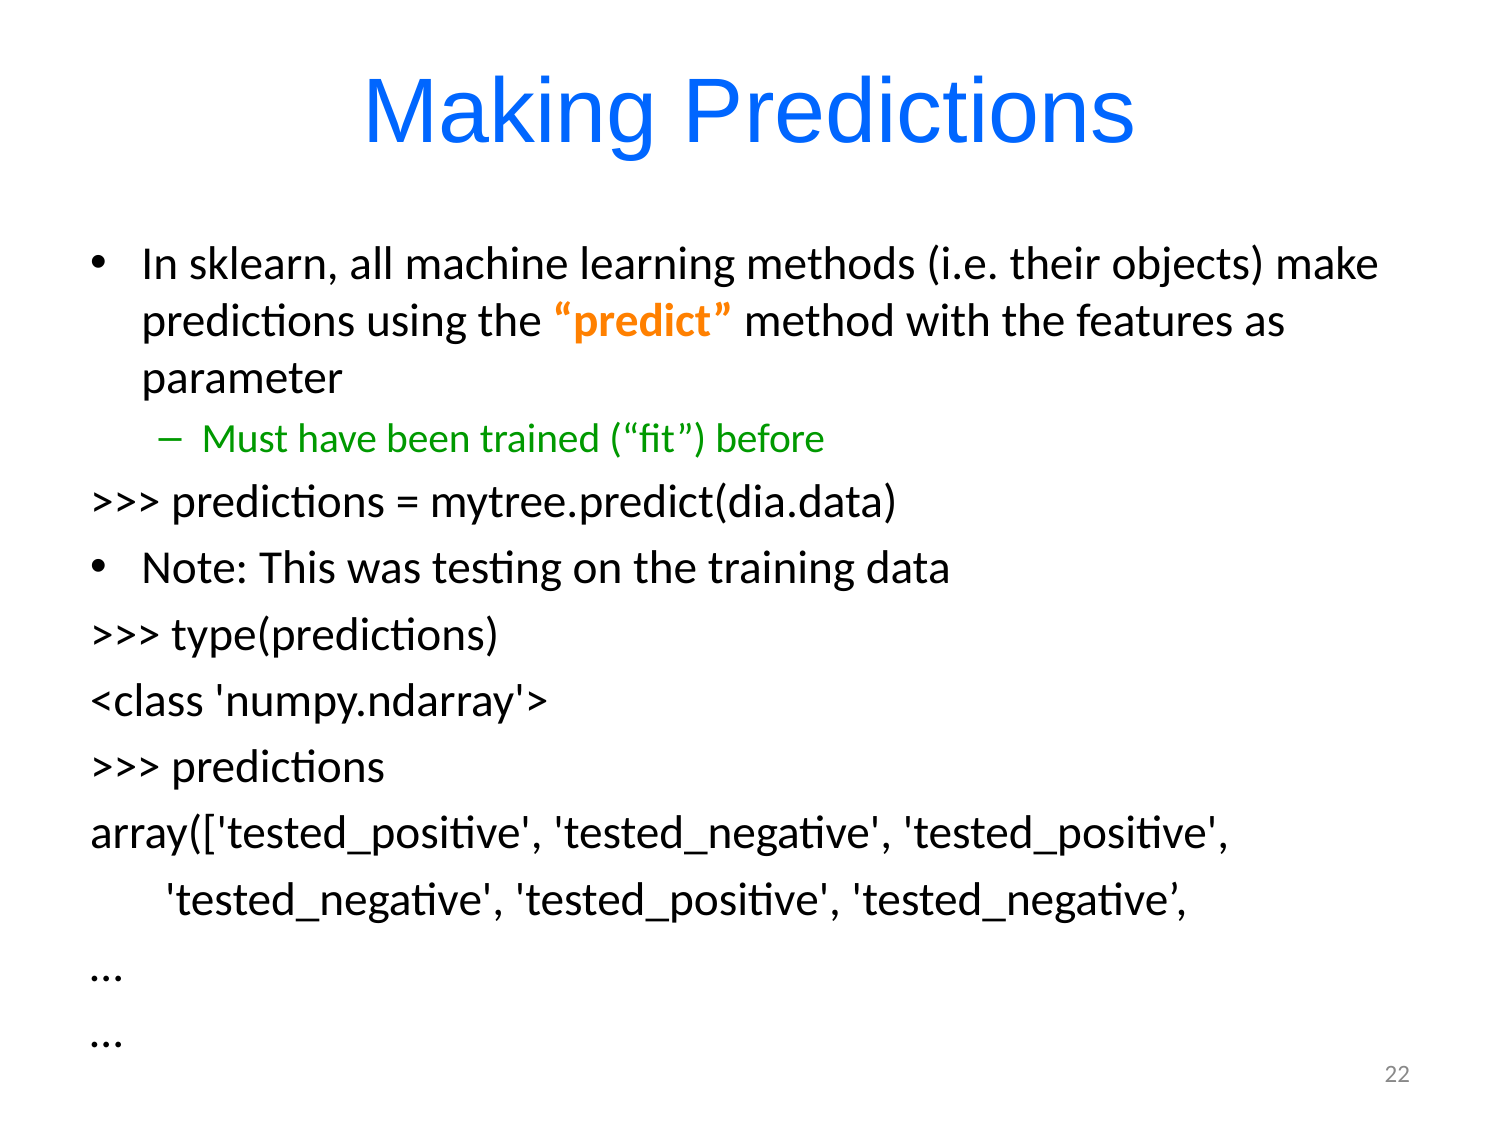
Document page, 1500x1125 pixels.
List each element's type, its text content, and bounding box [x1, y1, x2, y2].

list In sklearn, all machine learning methods (i.e. their objects) make predictions using the “predict” method with the features as parameter Must have been trained (“fit”) before >>> predictions = mytree.predict(dia.data) Note: This was testing on the training data >>> type(predictions) <class 'numpy.ndarray'> >>> predictions array(['tested_positive', 'tested_negative', 'tested_positive', 'tested_negative', 'tested_positive', 'tested_negative’, … … [75, 224, 1425, 1075]
title Making Predictions [75, 12, 1425, 200]
slide_number 22 [1074, 1042, 1425, 1103]
